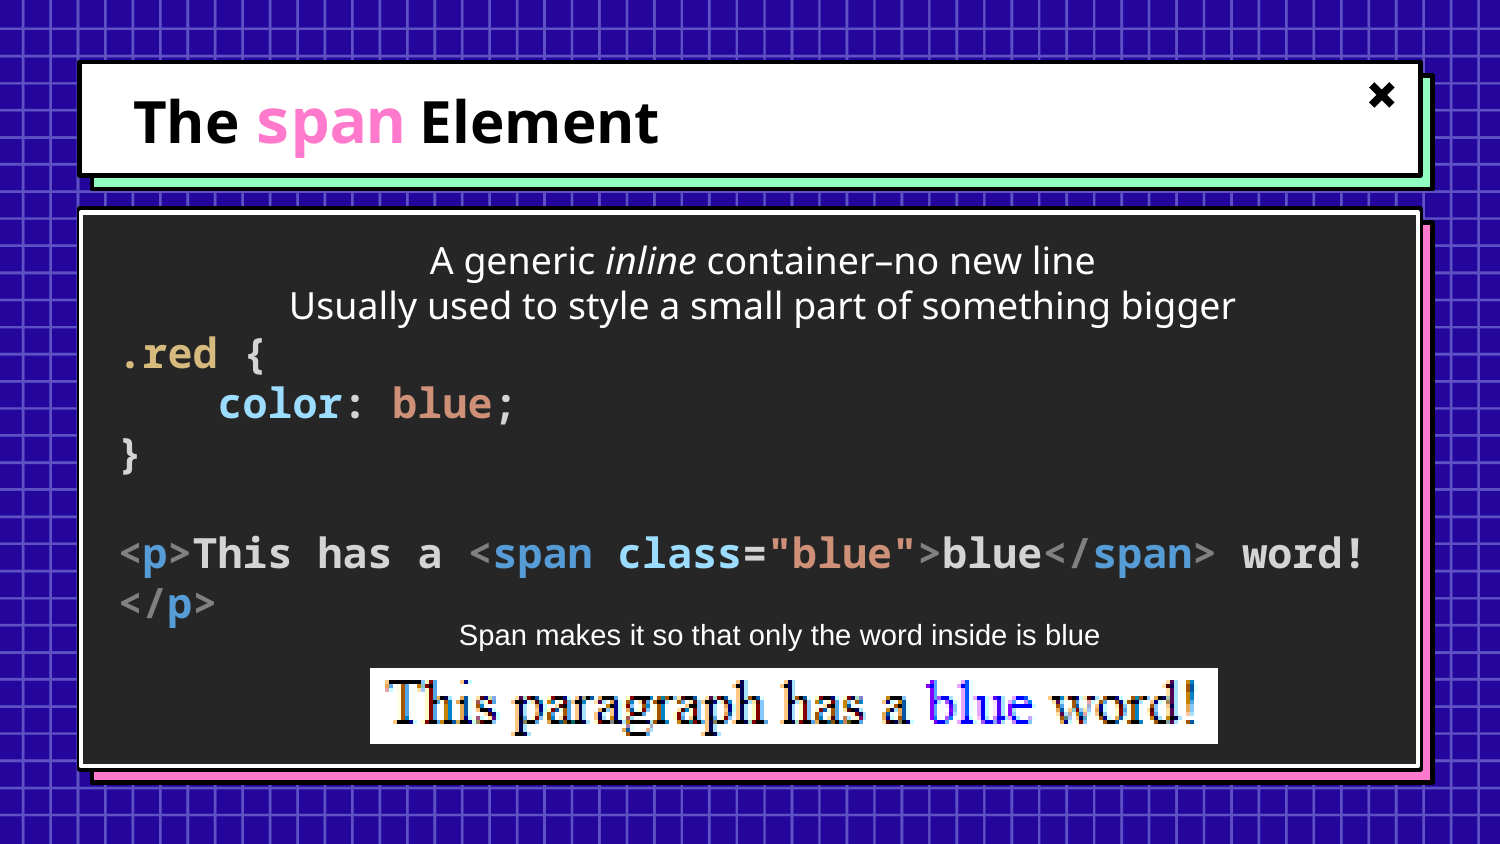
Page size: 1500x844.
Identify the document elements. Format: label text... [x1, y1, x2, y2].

title The span Element [118, 69, 1382, 167]
picture [0, 0, 1500, 844]
text_box [79, 210, 1420, 768]
text_box Span makes it so that only the word inside is blue [444, 609, 1195, 659]
list A generic inline container–no new line Usually used to style a small part of something bigger .red { color: blue; } <p>This has a <span class="blue">blue</span> word!</p> [95, 221, 1406, 756]
